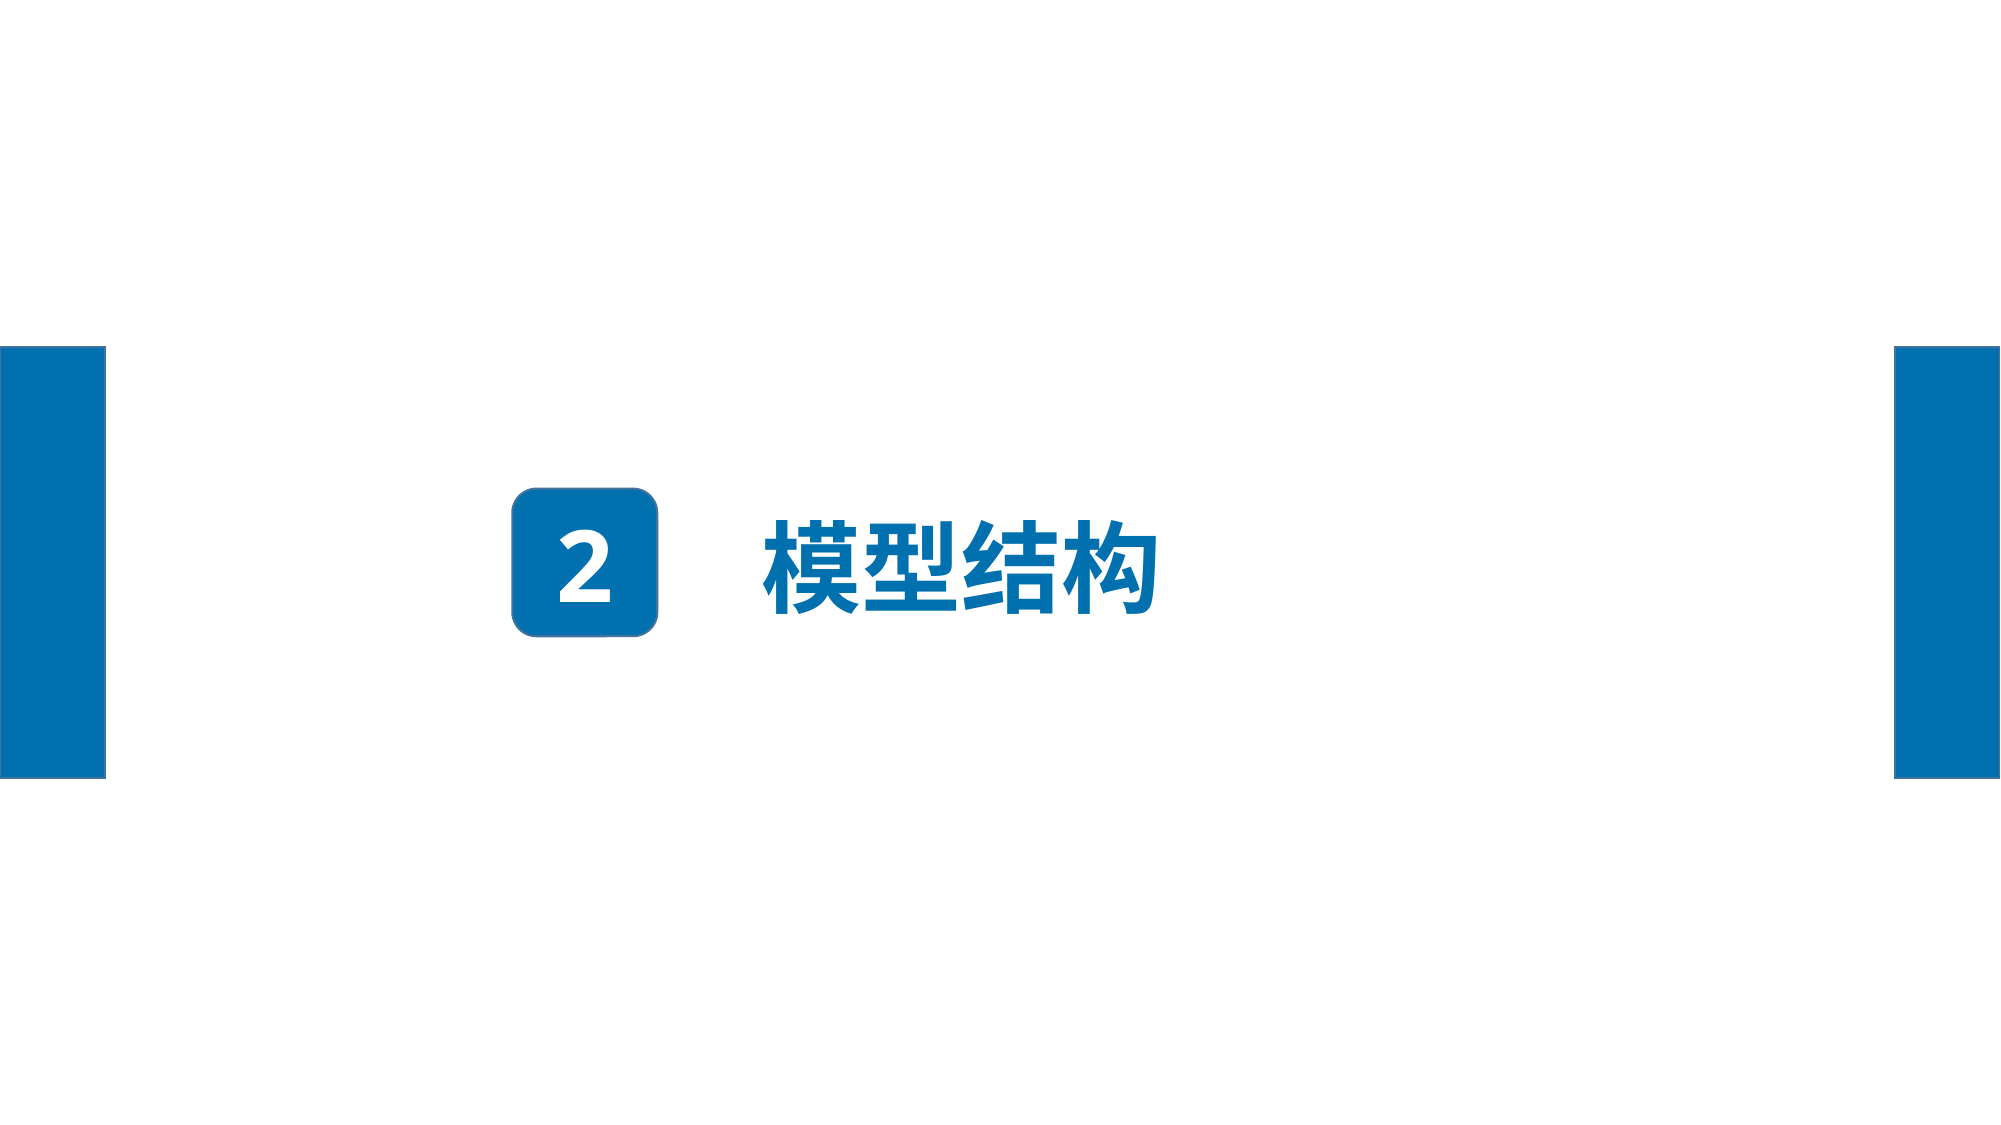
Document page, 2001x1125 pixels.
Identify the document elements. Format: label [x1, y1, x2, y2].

text_box [1894, 346, 2000, 779]
text_box [512, 488, 1188, 637]
text_box [0, 346, 106, 779]
